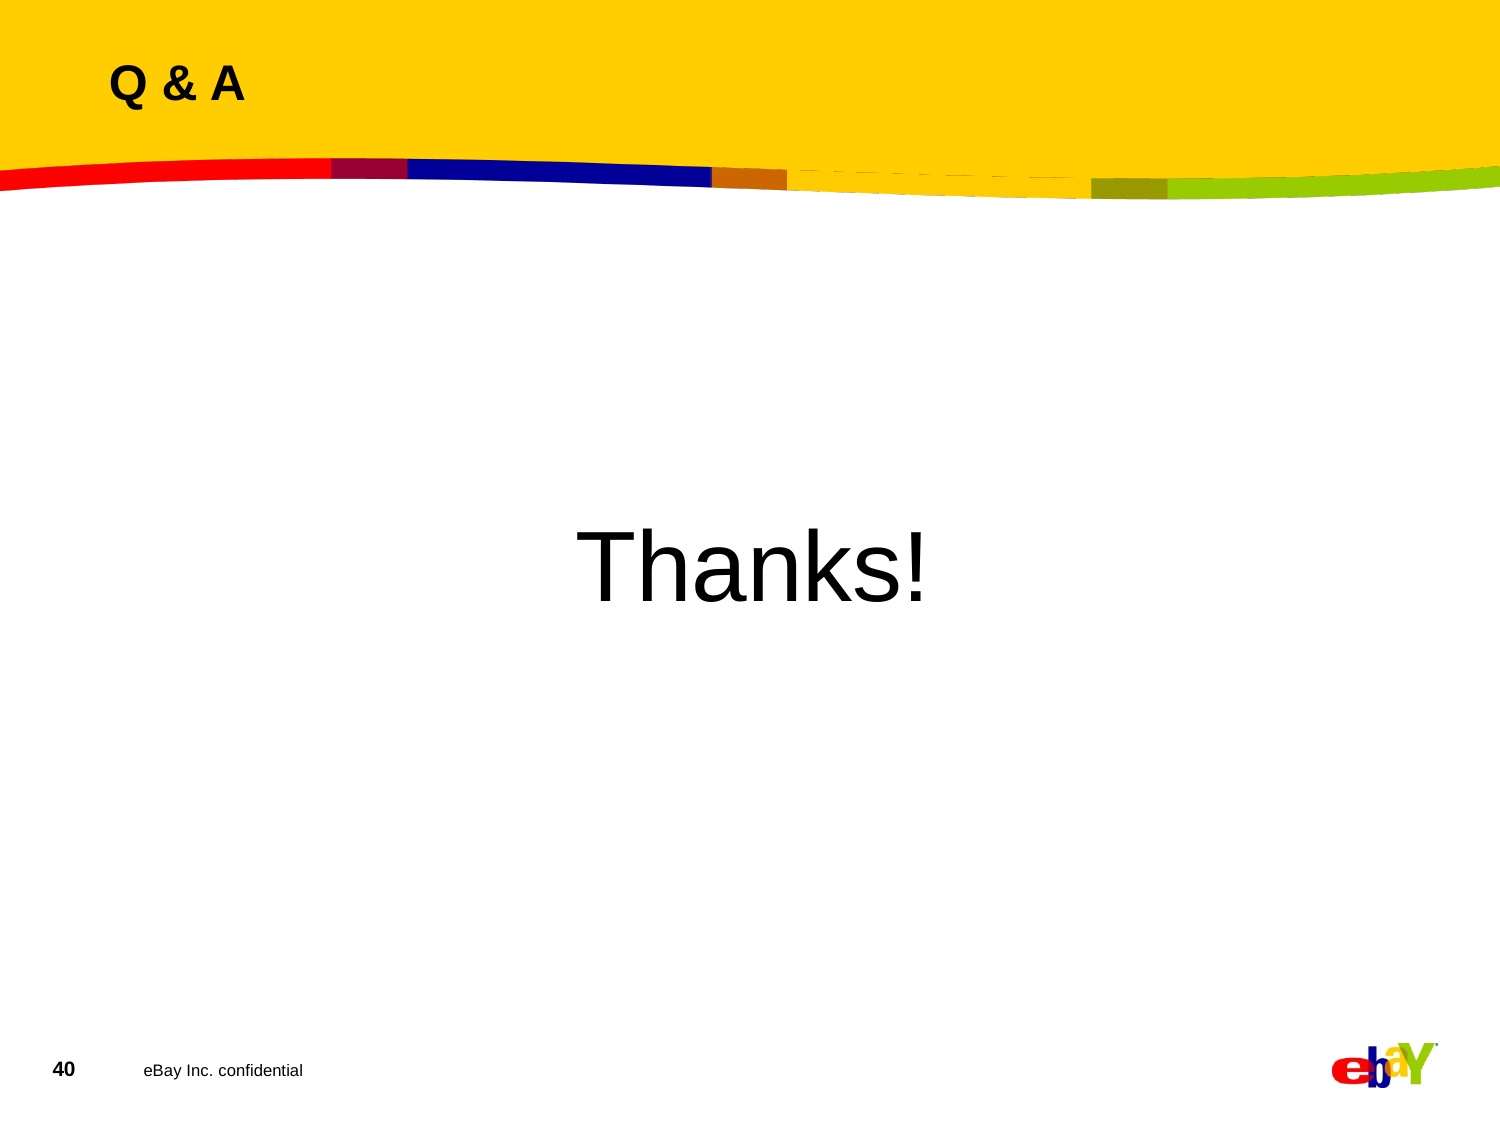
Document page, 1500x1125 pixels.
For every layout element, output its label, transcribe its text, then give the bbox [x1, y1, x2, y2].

picture [0, 153, 1500, 204]
title Q & A [93, 18, 1426, 138]
list Thanks! [87, 487, 1420, 688]
picture [1332, 1043, 1438, 1088]
